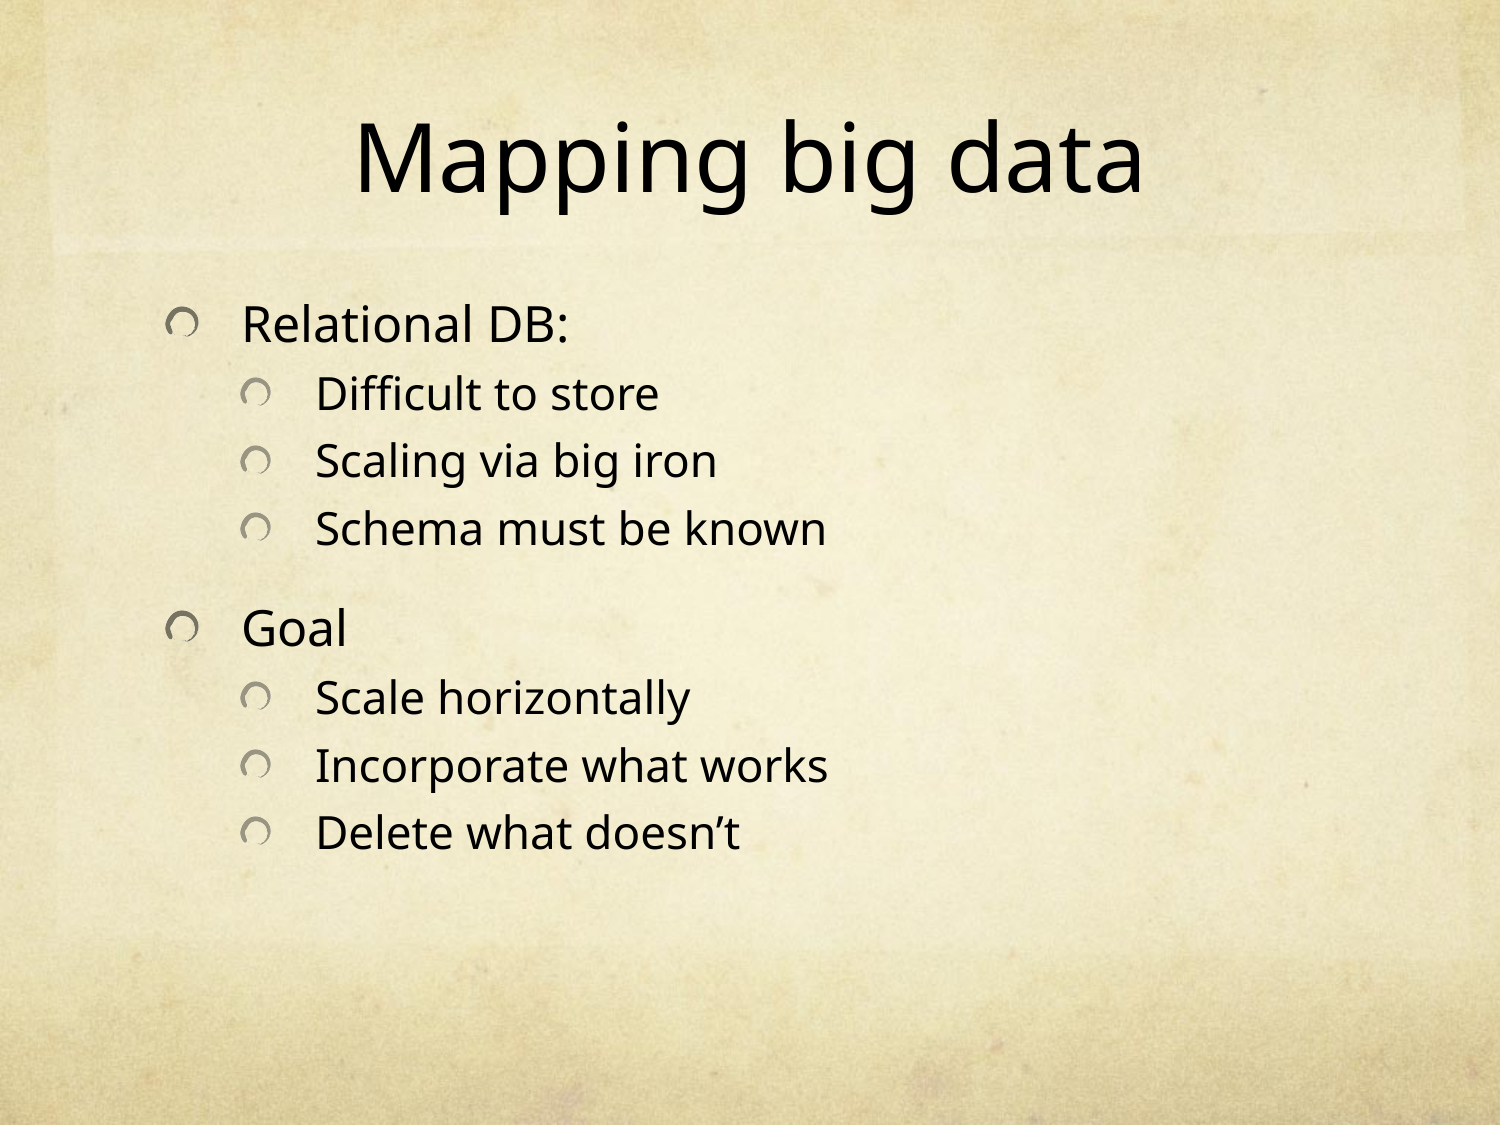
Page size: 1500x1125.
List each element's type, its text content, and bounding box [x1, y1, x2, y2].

picture [0, 0, 1500, 1125]
list Relational DB: Difficult to store Scaling via big iron Schema must be known Goal Scale horizontally Incorporate what works Delete what doesn’t [150, 284, 1350, 950]
title Mapping big data [150, 82, 1350, 225]
